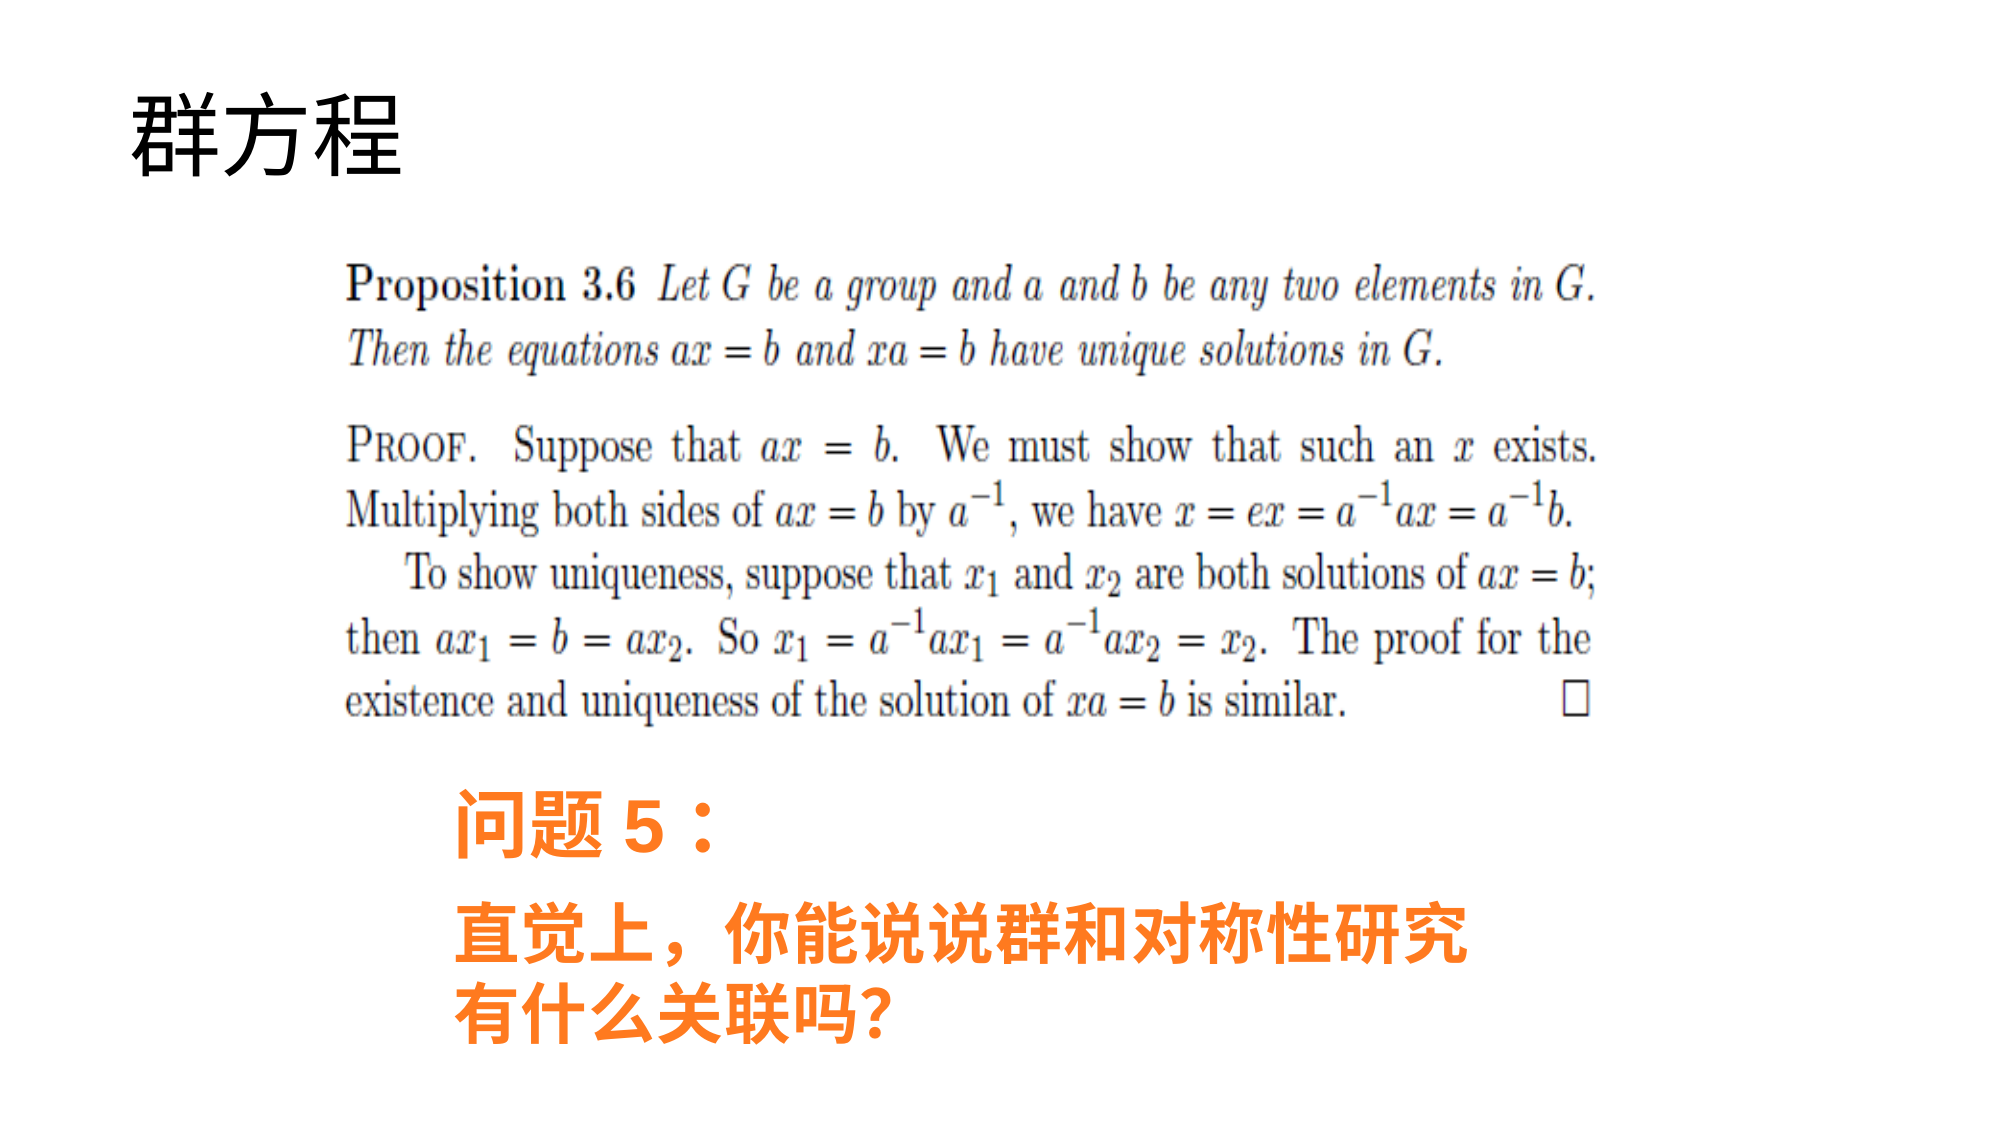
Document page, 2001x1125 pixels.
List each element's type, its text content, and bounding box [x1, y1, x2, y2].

text_box 问题5： 直觉上，你能说说群和对称性研究有什么关联吗？ [438, 769, 1515, 1060]
picture [326, 231, 1627, 740]
title 群方程 [114, 31, 1840, 249]
